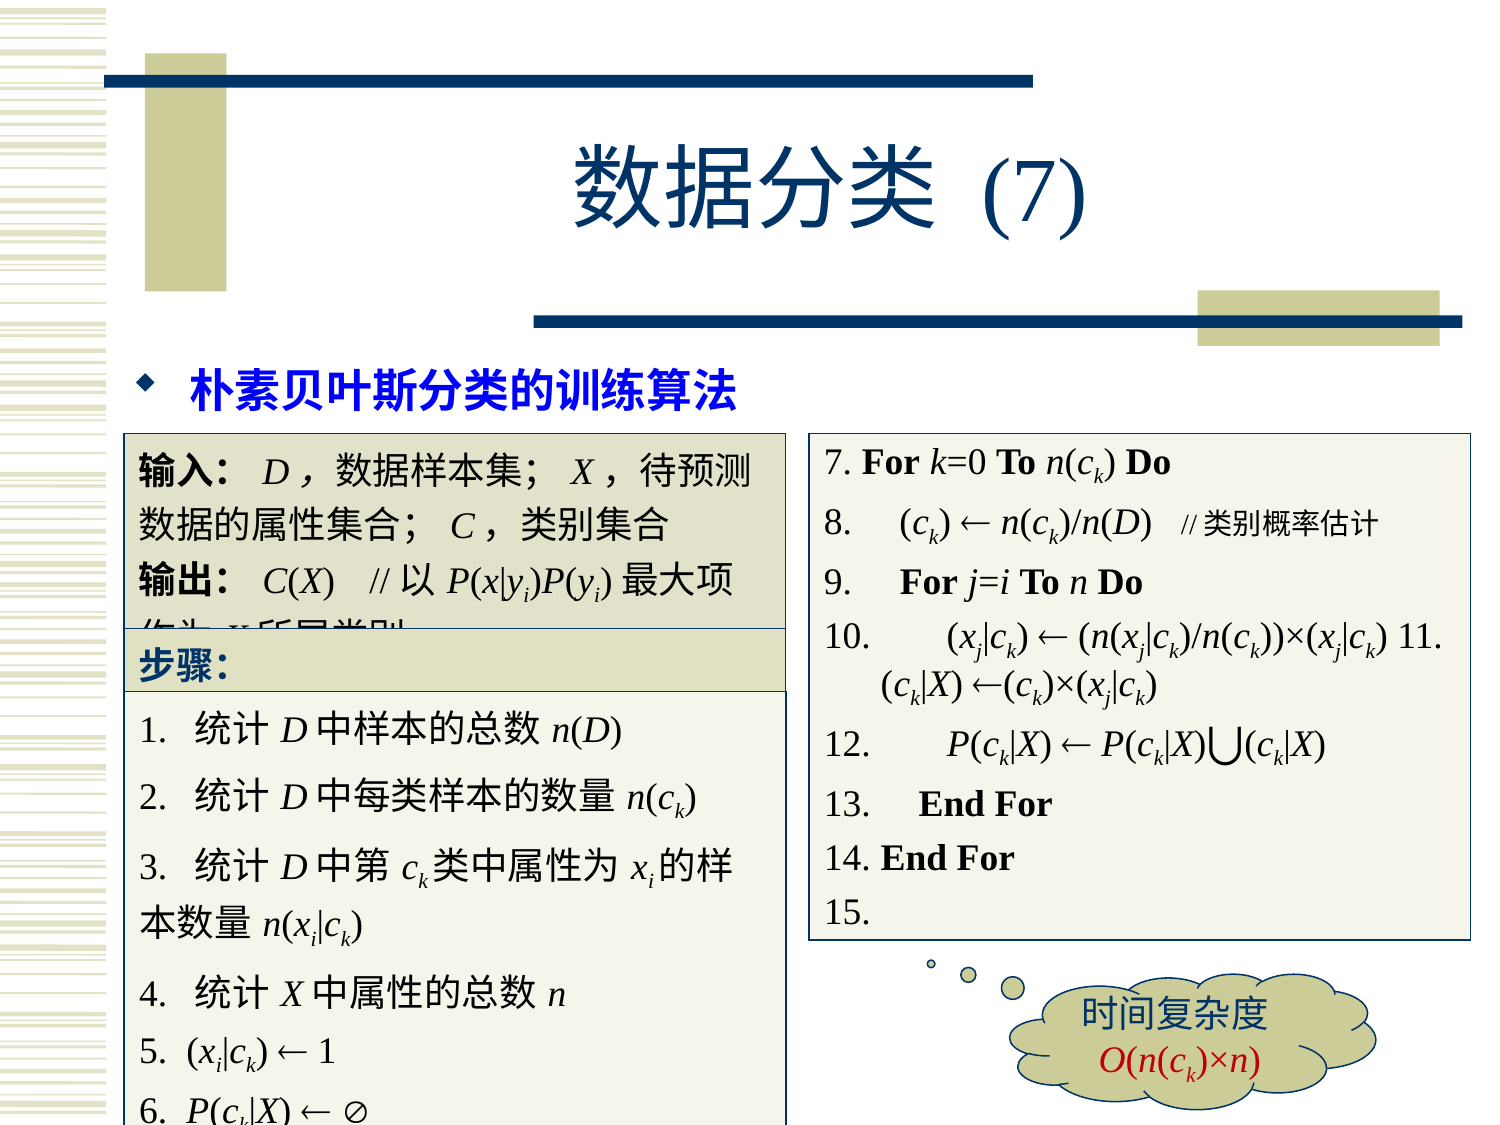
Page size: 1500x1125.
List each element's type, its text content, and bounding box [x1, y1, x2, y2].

text_box 时间复杂度O(n(ck)×n) [1009, 974, 1376, 1110]
table_header 步骤： [125, 629, 785, 691]
title 数据分类 (7) [224, 99, 1436, 288]
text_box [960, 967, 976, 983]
text_box 朴素贝叶斯分类的训练算法 [118, 354, 1430, 430]
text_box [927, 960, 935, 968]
table_header 输入：D，数据样本集；X，待预测数据的属性集合；C，类别集合 输出：C(X) //以P(x|yi)P(yi)最大项作为X所属类别 [125, 434, 785, 628]
text_box 时间复杂度O(n(ck)×n) [1001, 976, 1025, 1000]
